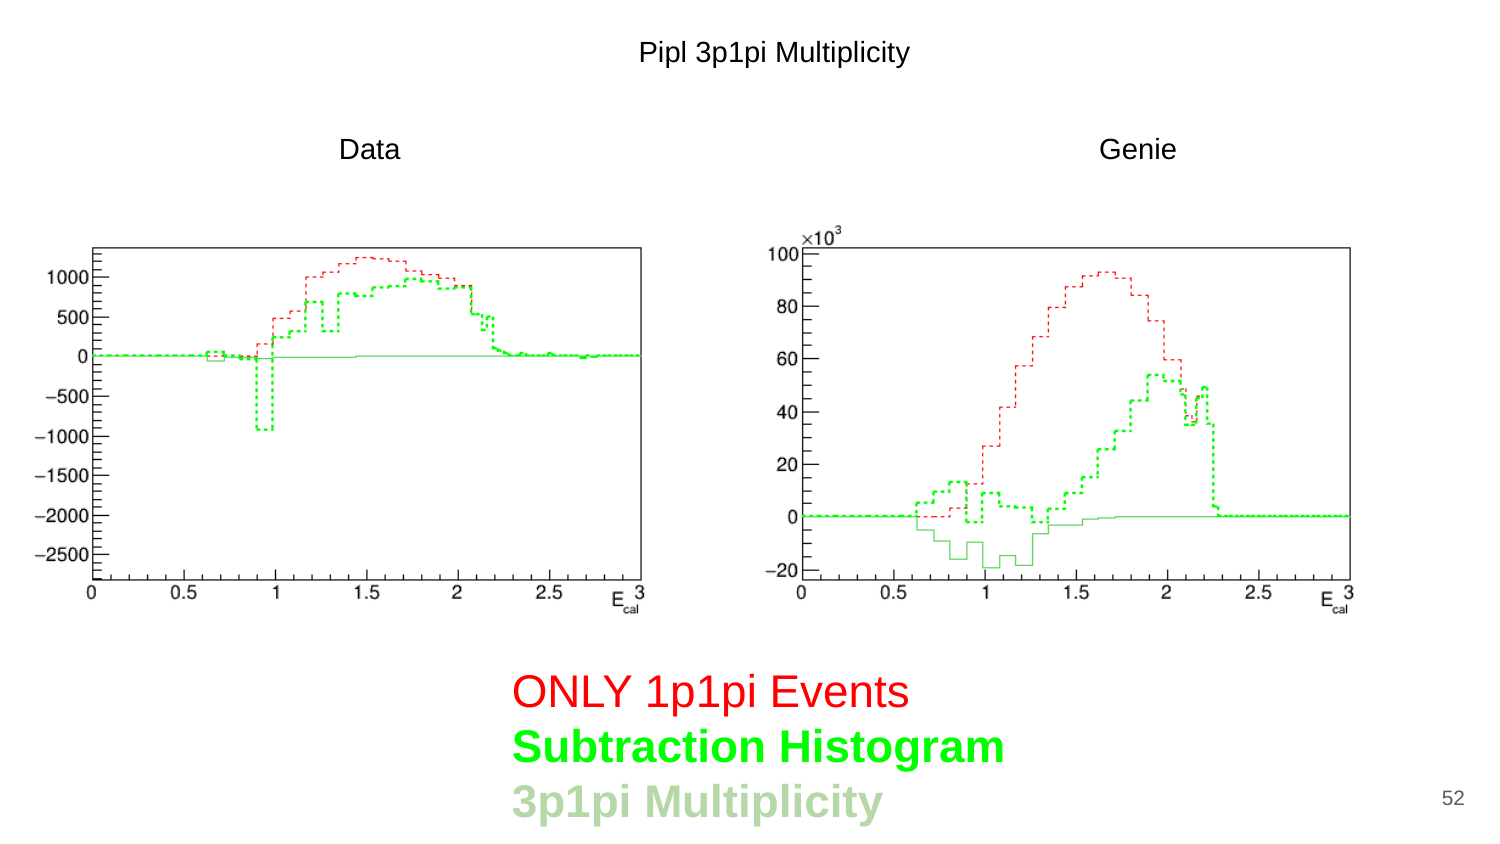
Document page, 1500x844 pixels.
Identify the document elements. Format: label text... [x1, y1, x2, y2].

slide_number ‹#› [1389, 764, 1480, 830]
picture [733, 205, 1419, 622]
text_box Data [28, 115, 712, 181]
text_box ONLY 1p1pi Events Subtraction Histogram 3p1pi Multiplicity [496, 646, 1052, 842]
picture [24, 205, 710, 622]
text_box Pipl 3p1pi Multiplicity [298, 18, 1250, 84]
text_box Genie [796, 115, 1480, 181]
